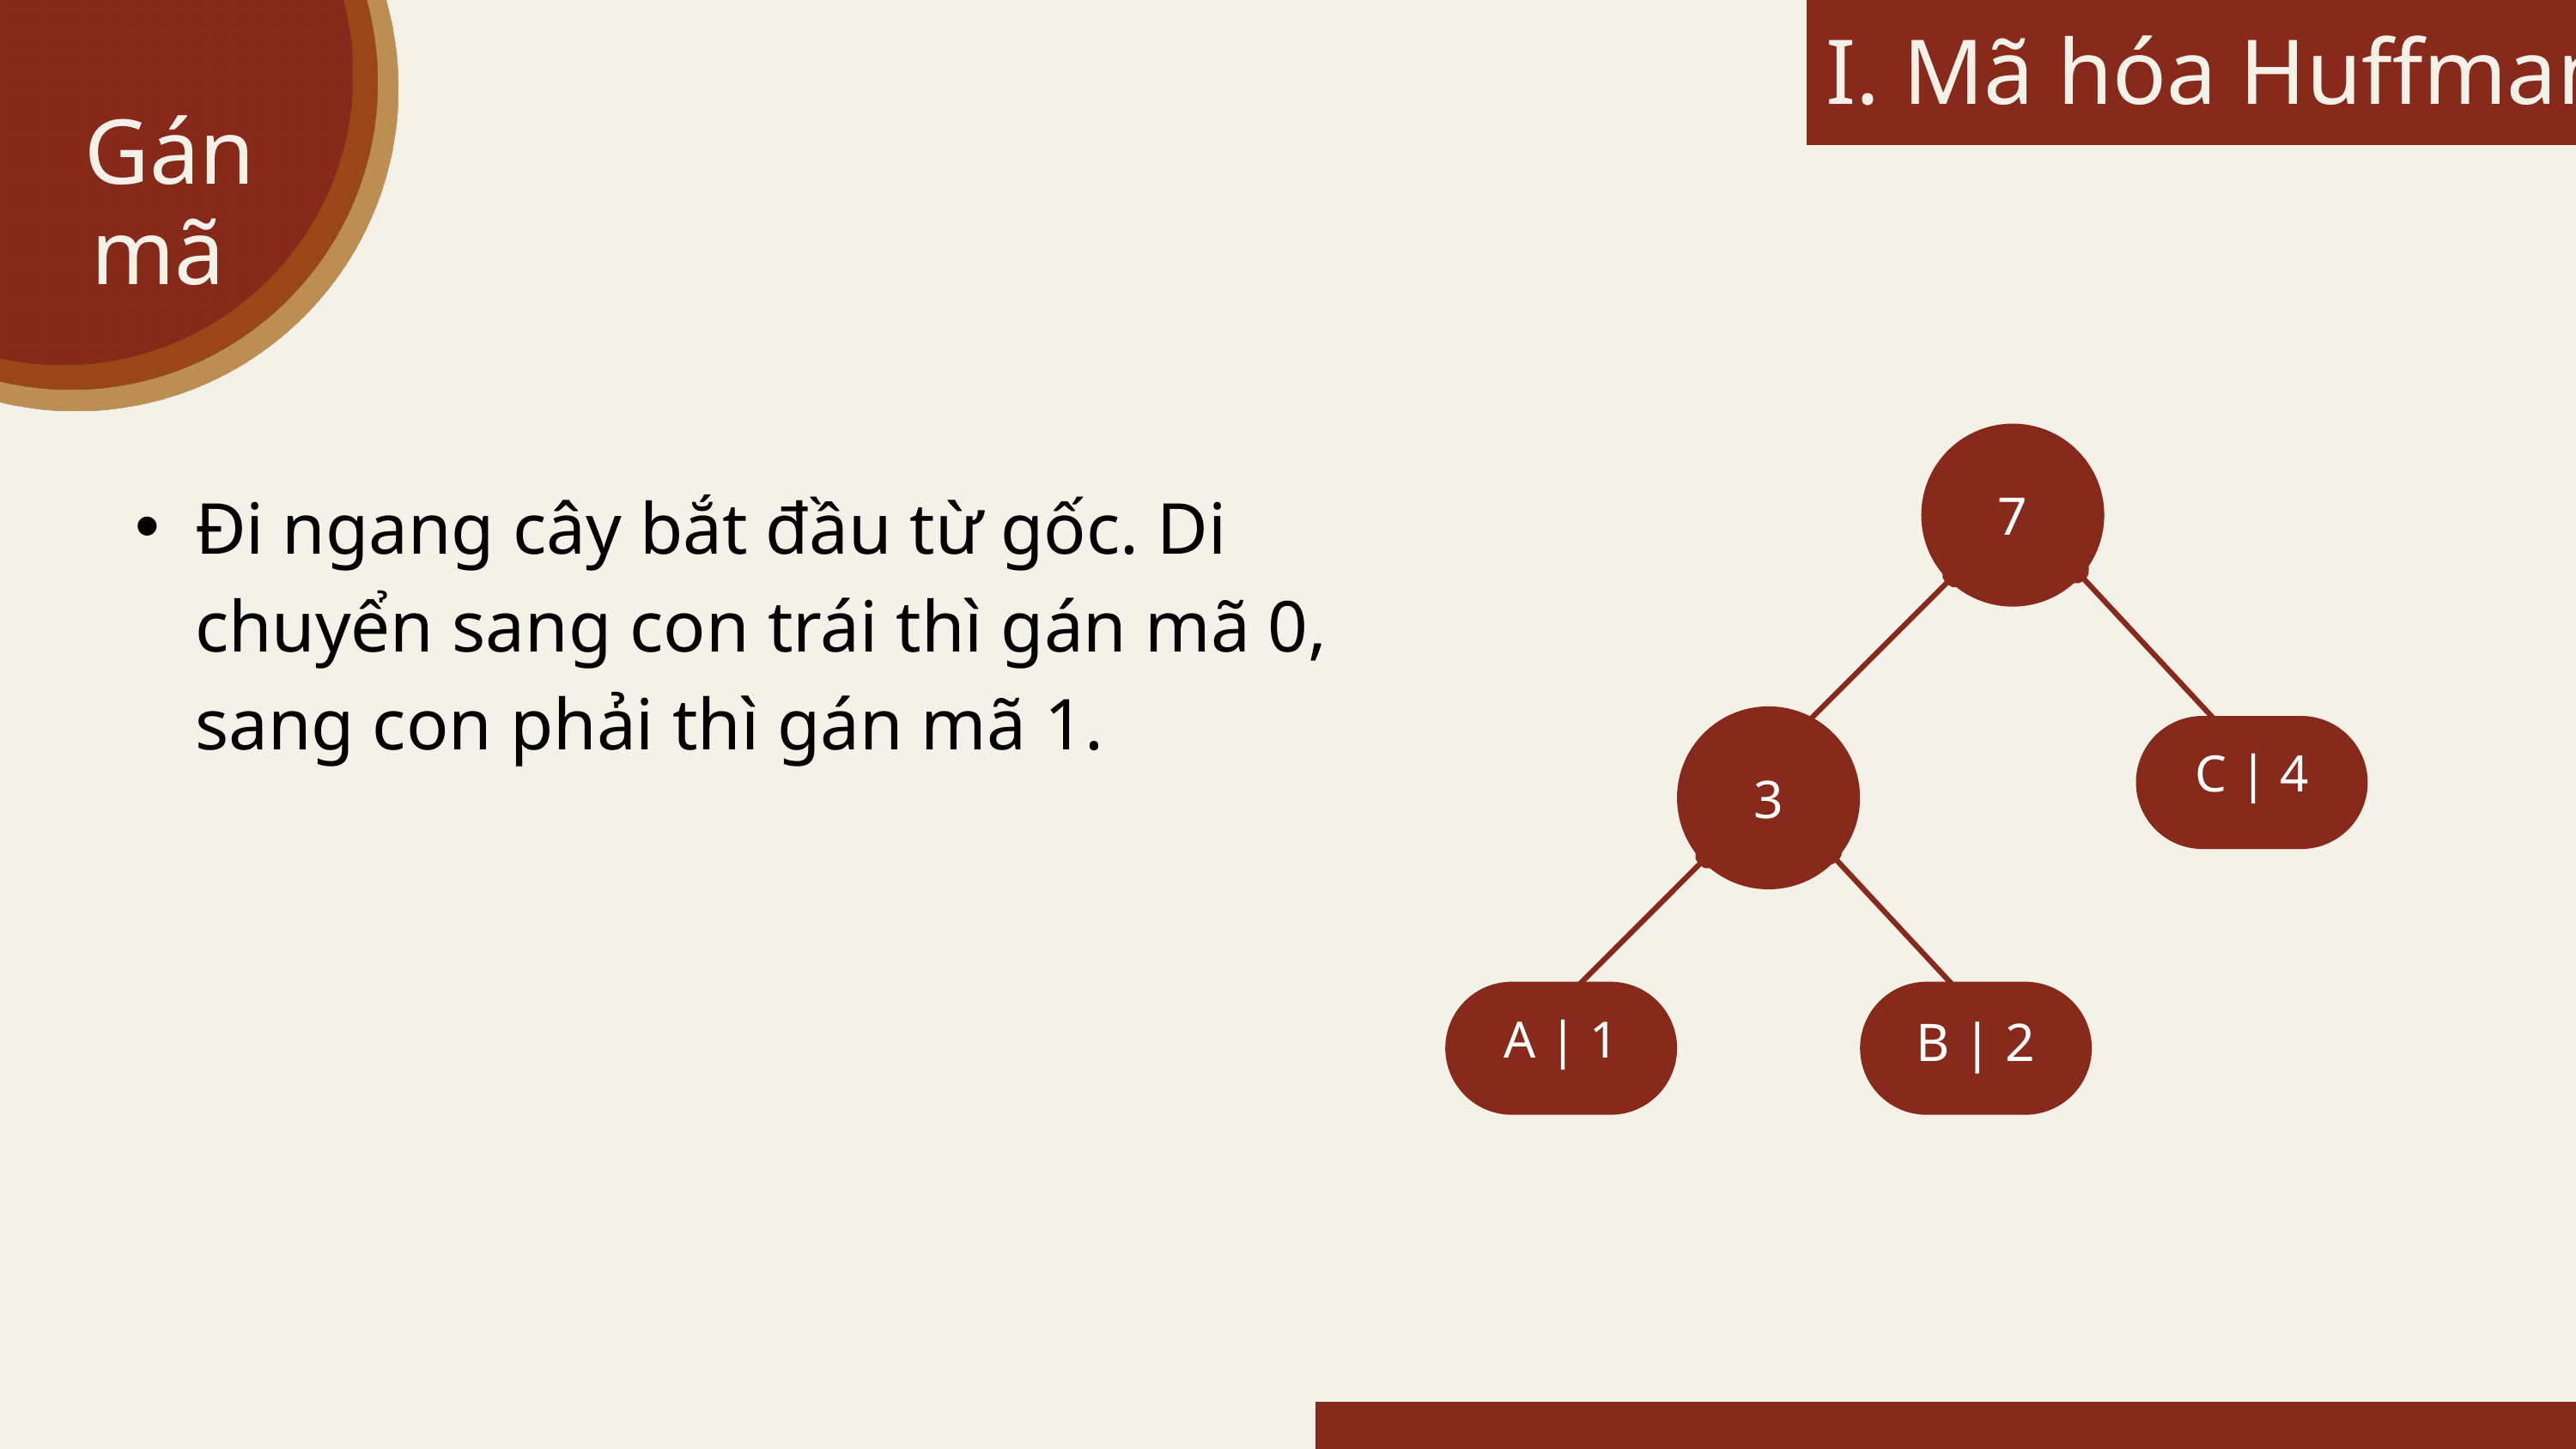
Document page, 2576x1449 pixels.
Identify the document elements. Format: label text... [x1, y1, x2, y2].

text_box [1315, 1401, 2576, 1449]
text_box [1444, 423, 2368, 1115]
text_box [0, 0, 399, 411]
text_box Đi ngang cây bắt đầu từ gốc. Di chuyển sang con trái thì gán mã 0, sang con phải thì gán mã 1. [76, 469, 1376, 765]
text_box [1806, 0, 2576, 145]
